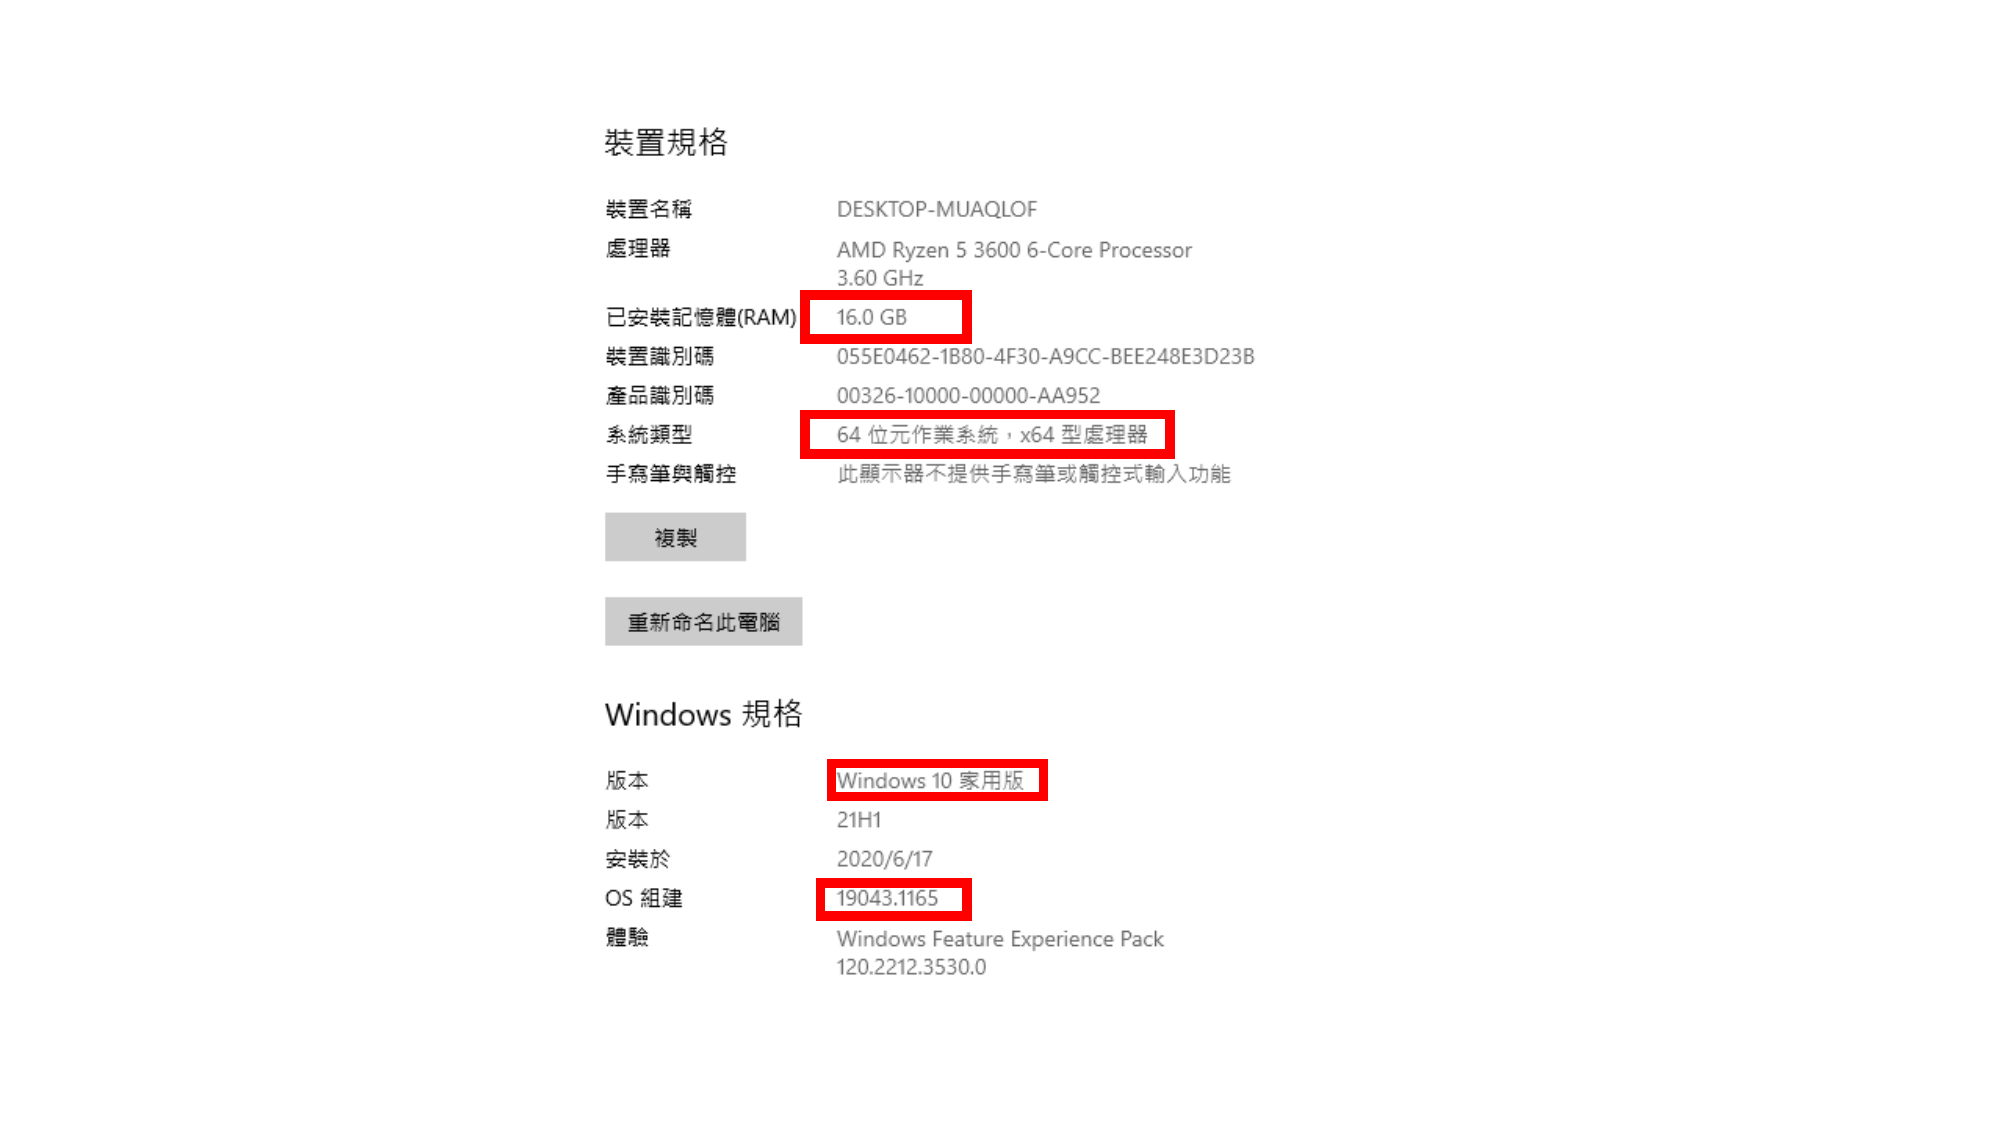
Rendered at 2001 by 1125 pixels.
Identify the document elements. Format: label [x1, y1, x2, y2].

picture [582, 98, 1418, 992]
